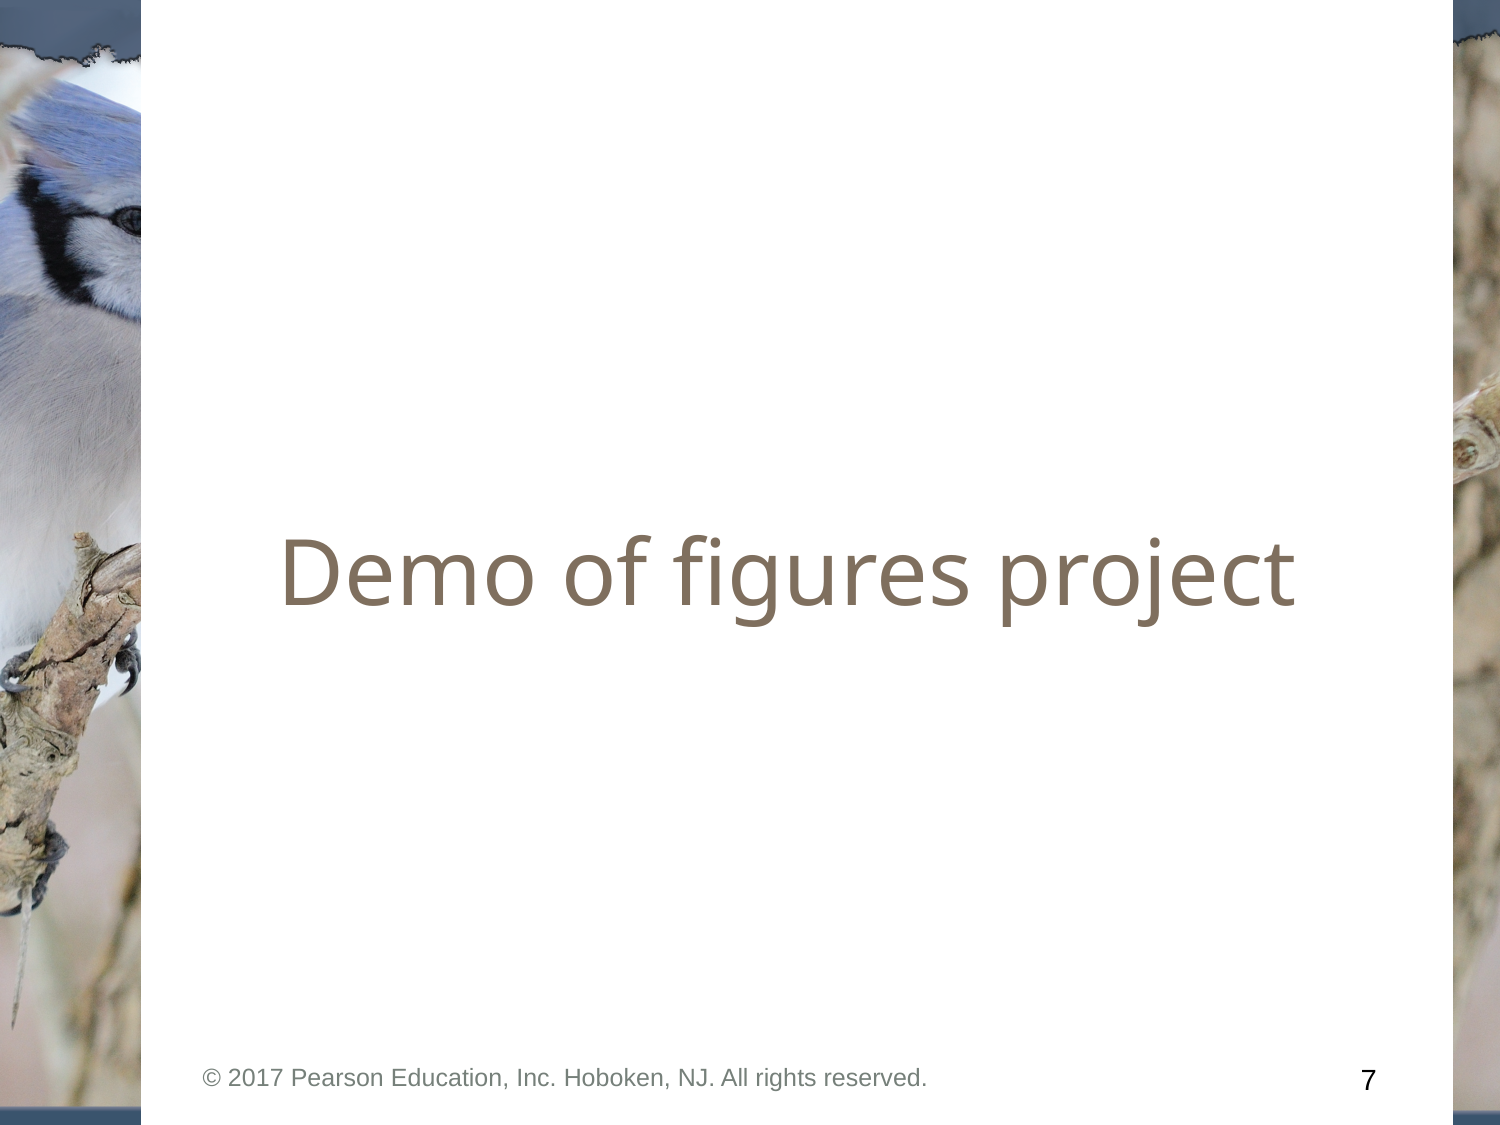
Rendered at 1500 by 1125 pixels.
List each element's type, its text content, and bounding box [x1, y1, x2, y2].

footer © 2017 Pearson Education, Inc. Hoboken, NJ. All rights reserved. [187, 1054, 1325, 1105]
title Demo of figures project [174, 474, 1400, 663]
picture [0, 0, 141, 1125]
picture [1453, 0, 1500, 1125]
